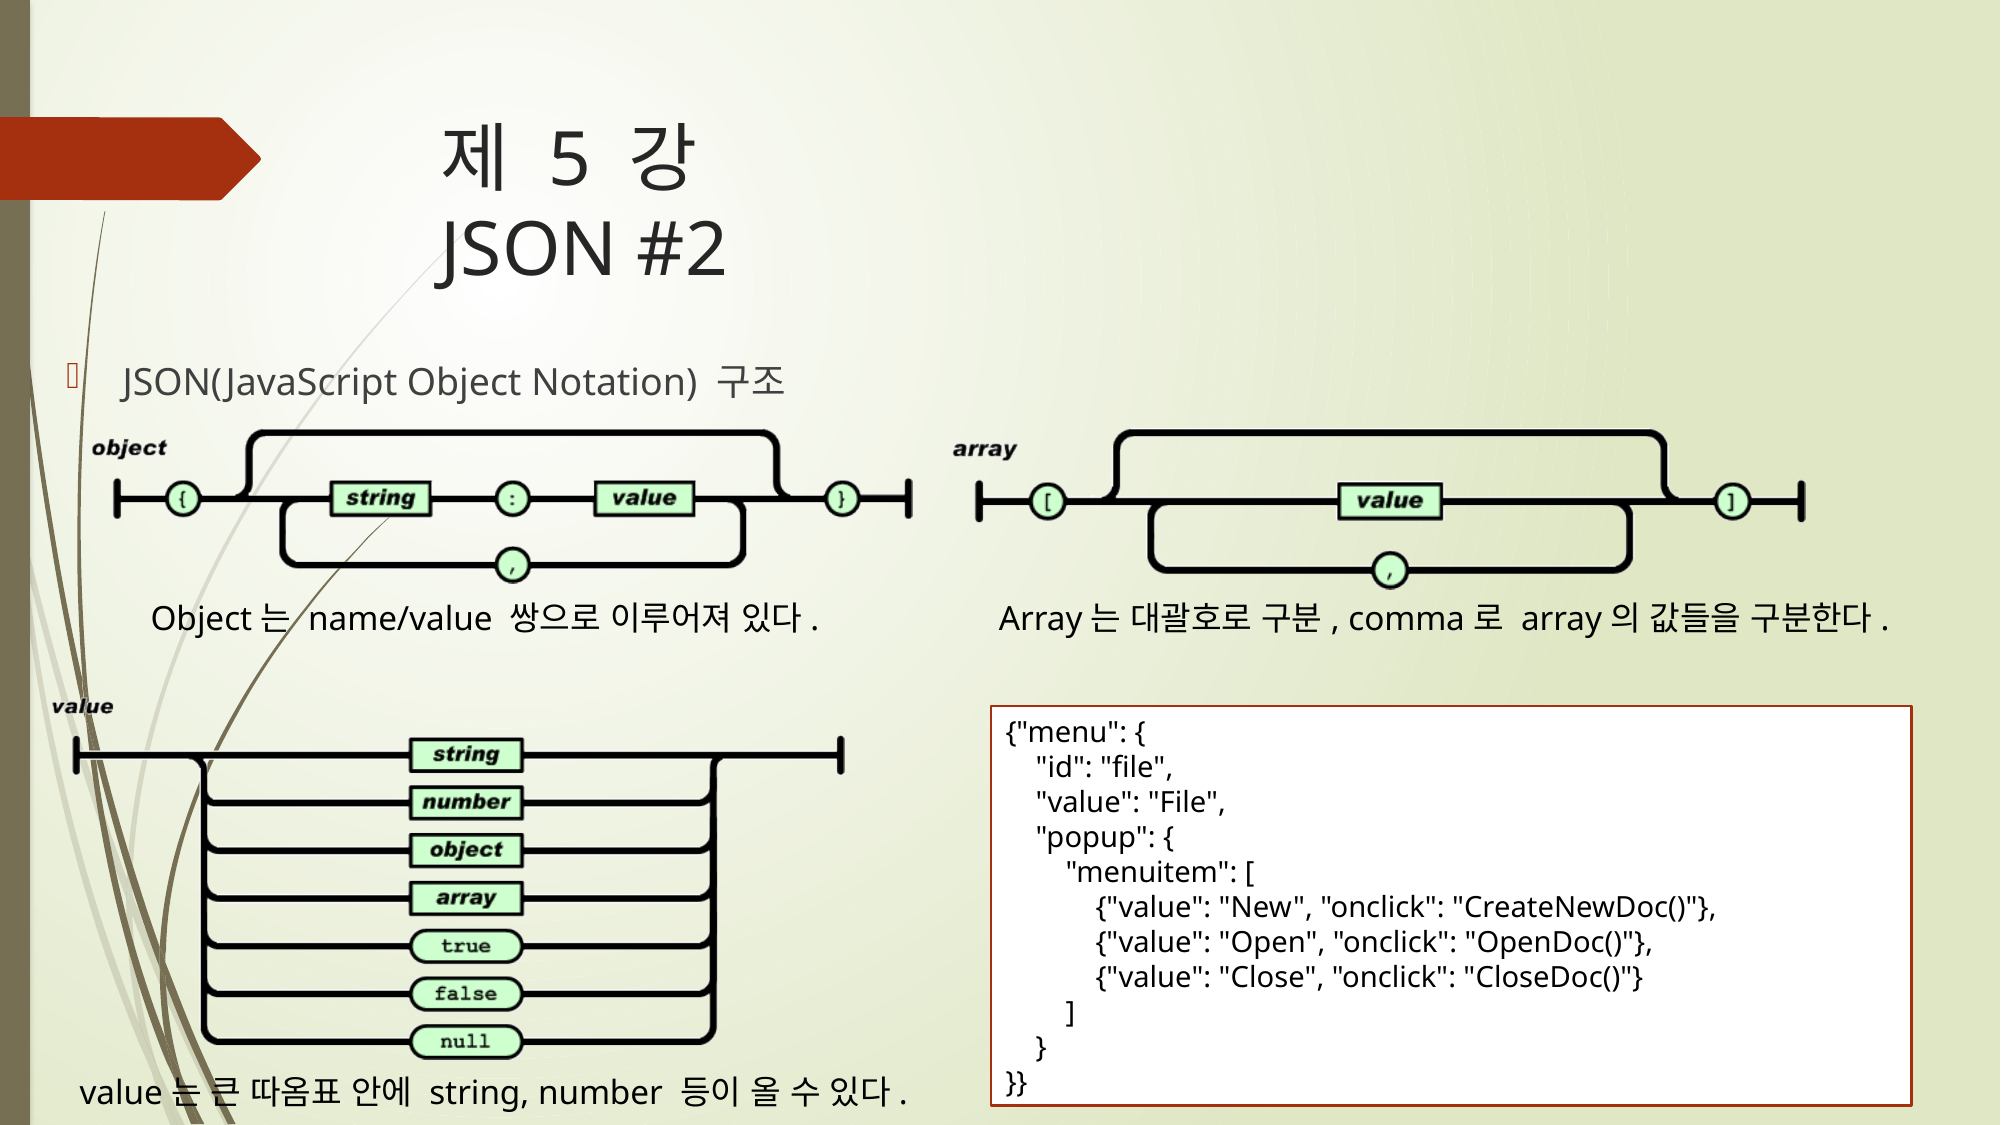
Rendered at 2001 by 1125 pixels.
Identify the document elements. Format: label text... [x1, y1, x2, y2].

text_box Object는 name/value 쌍으로 이루어져 있다. [91, 590, 879, 645]
text_box Array는 대괄호로 구분, comma로 array의 값들을 구분한다. [977, 589, 1912, 645]
list JSON(JavaScript Object Notation) 구조 [51, 350, 1971, 1106]
text_box value는 큰 따옴표 안에 string, number 등이 올 수 있다. [0, 1063, 1005, 1119]
picture [51, 690, 845, 1060]
picture [90, 428, 913, 584]
picture [951, 428, 1806, 590]
text_box {"menu": { "id": "file", "value": "File", "popup": { "menuitem": [ {"value": "New", "onclick": "CreateNewDoc()"}, {"value": "Open", "onclick": "OpenDoc()"}, {"value": "Close", "onclick": "CloseDoc()"} ] } }} [990, 705, 1913, 1107]
title 제 5 강 JSON #2 [425, 102, 1888, 313]
